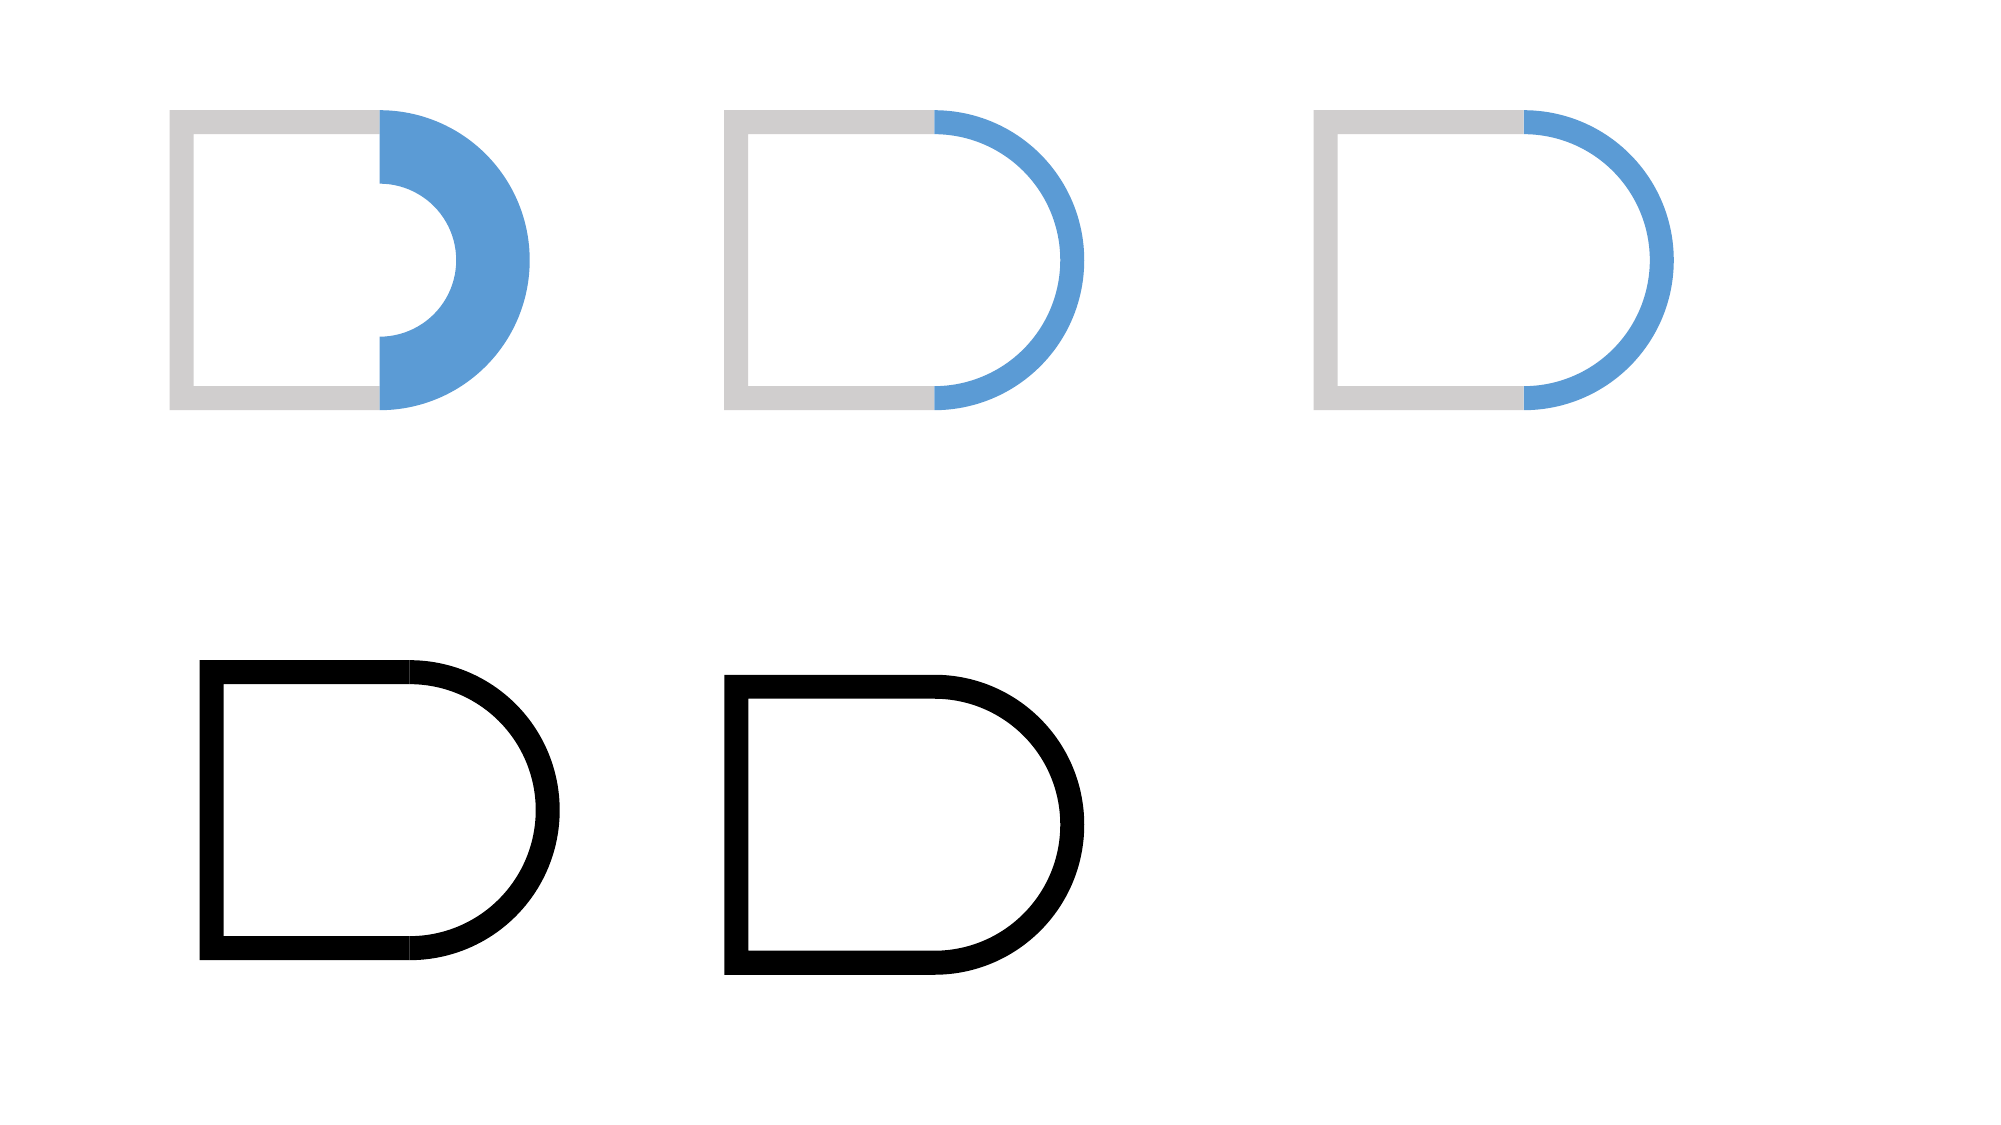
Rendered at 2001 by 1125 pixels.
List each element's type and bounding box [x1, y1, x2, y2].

text_box [199, 660, 560, 961]
text_box [723, 673, 1086, 976]
text_box [169, 109, 378, 411]
text_box [933, 109, 1086, 412]
text_box [1522, 109, 1675, 412]
text_box [378, 109, 531, 412]
text_box [723, 109, 933, 411]
text_box [1313, 109, 1522, 411]
